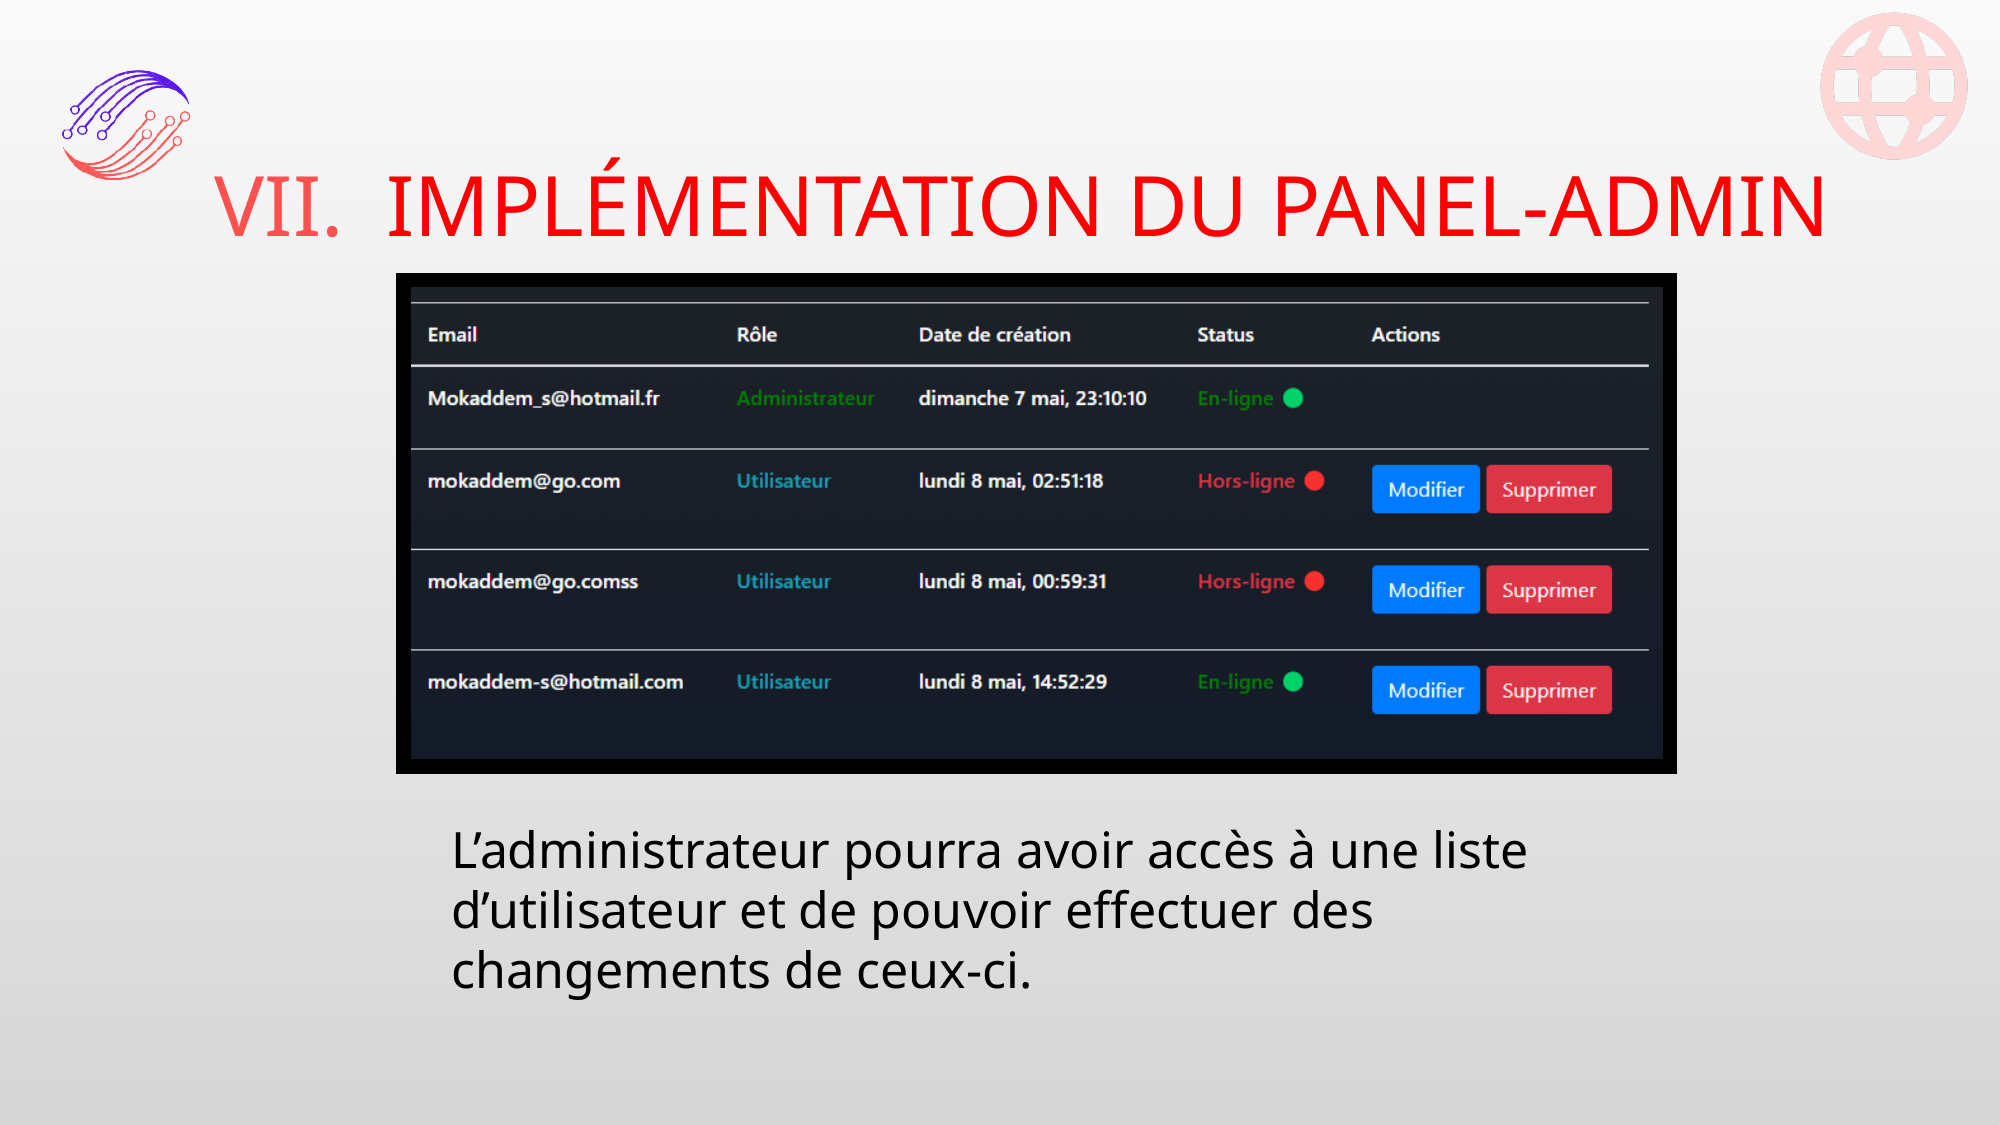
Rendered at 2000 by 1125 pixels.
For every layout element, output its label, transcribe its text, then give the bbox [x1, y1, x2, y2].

list L’administrateur pourra avoir accès à une liste d’utilisateur et de pouvoir effectuer des changements de ceux-ci. [428, 810, 1646, 1125]
picture [1791, 0, 1997, 189]
title VII. Implémentation DU PANEL-ADMIN [364, 45, 1874, 263]
picture [0, 0, 364, 390]
picture [410, 287, 1663, 760]
